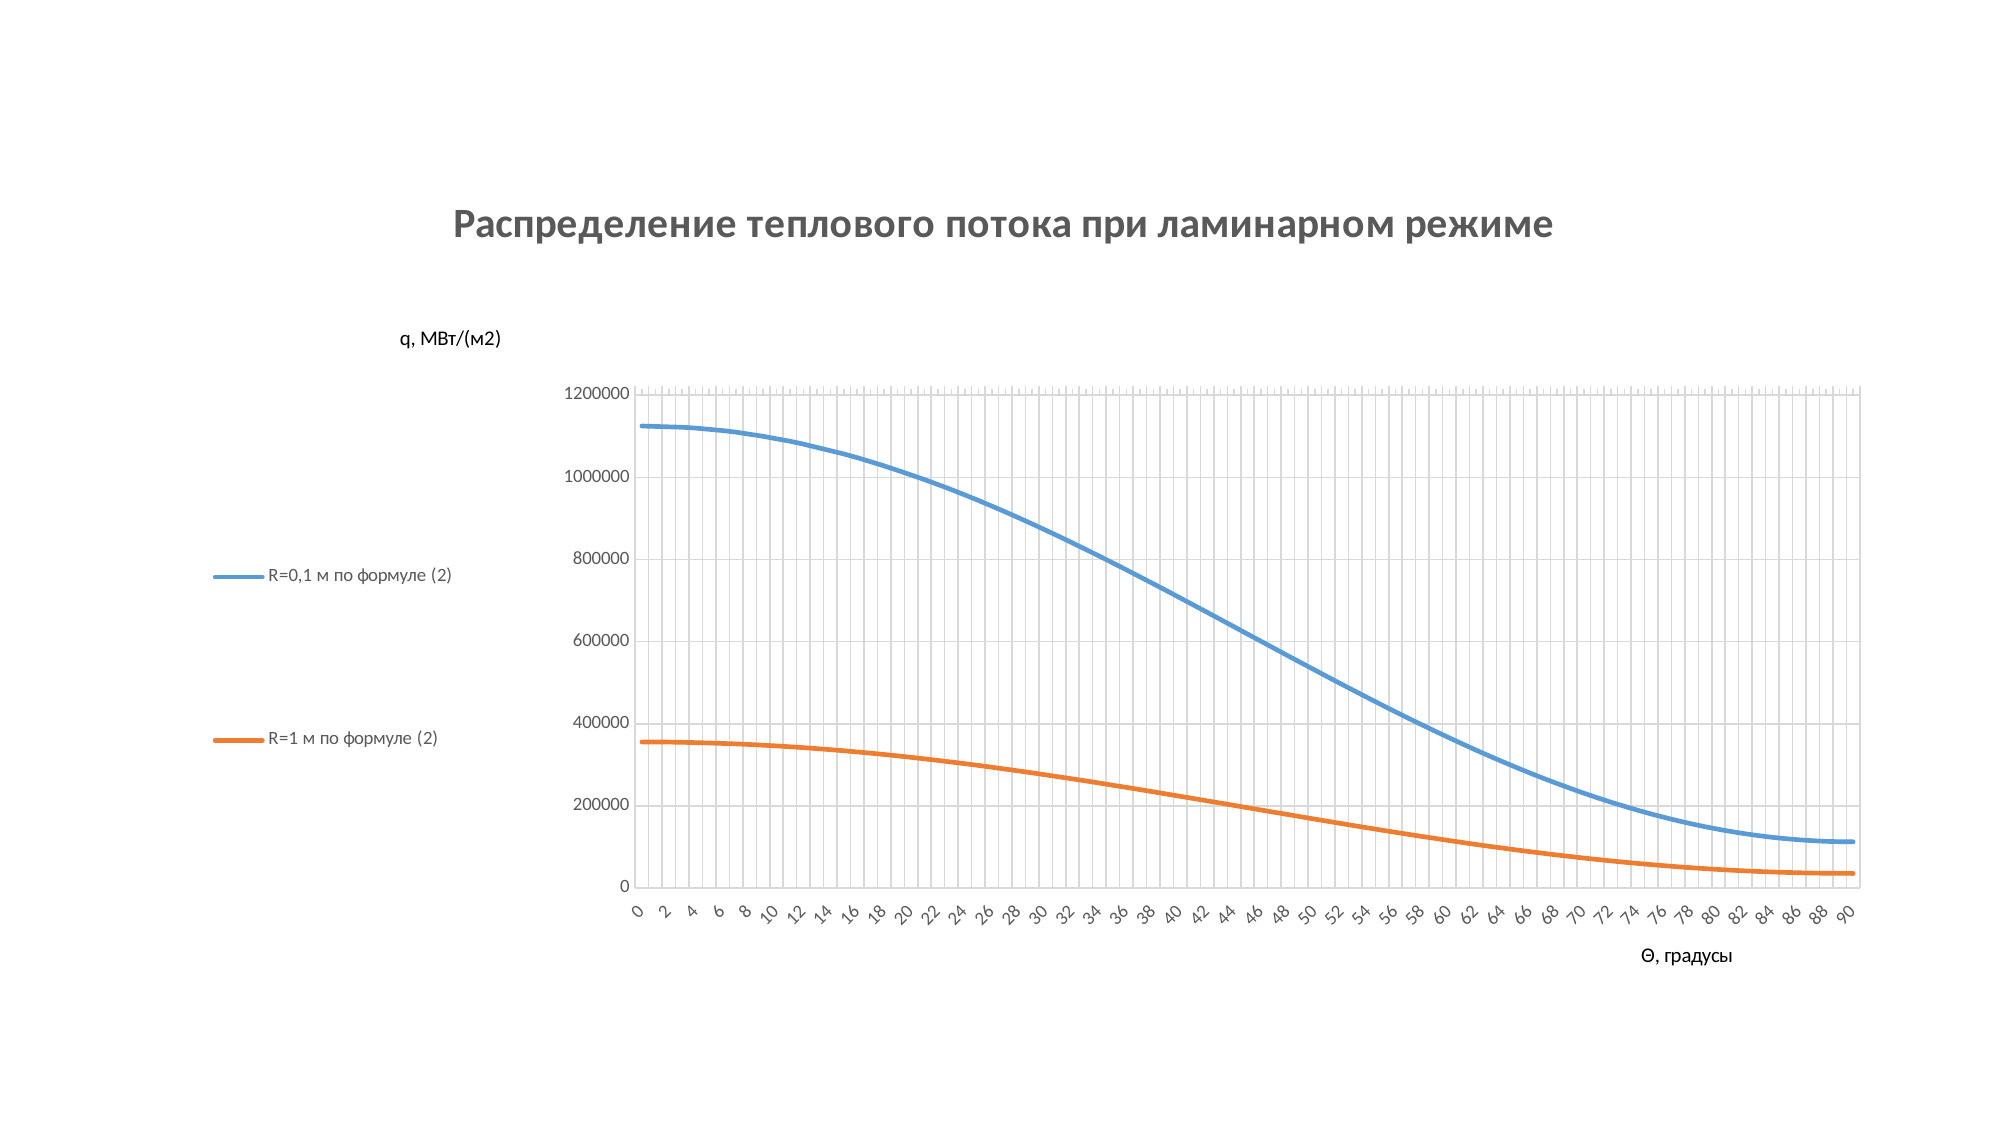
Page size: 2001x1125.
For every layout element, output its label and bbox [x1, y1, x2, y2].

chart [143, 160, 1928, 1049]
